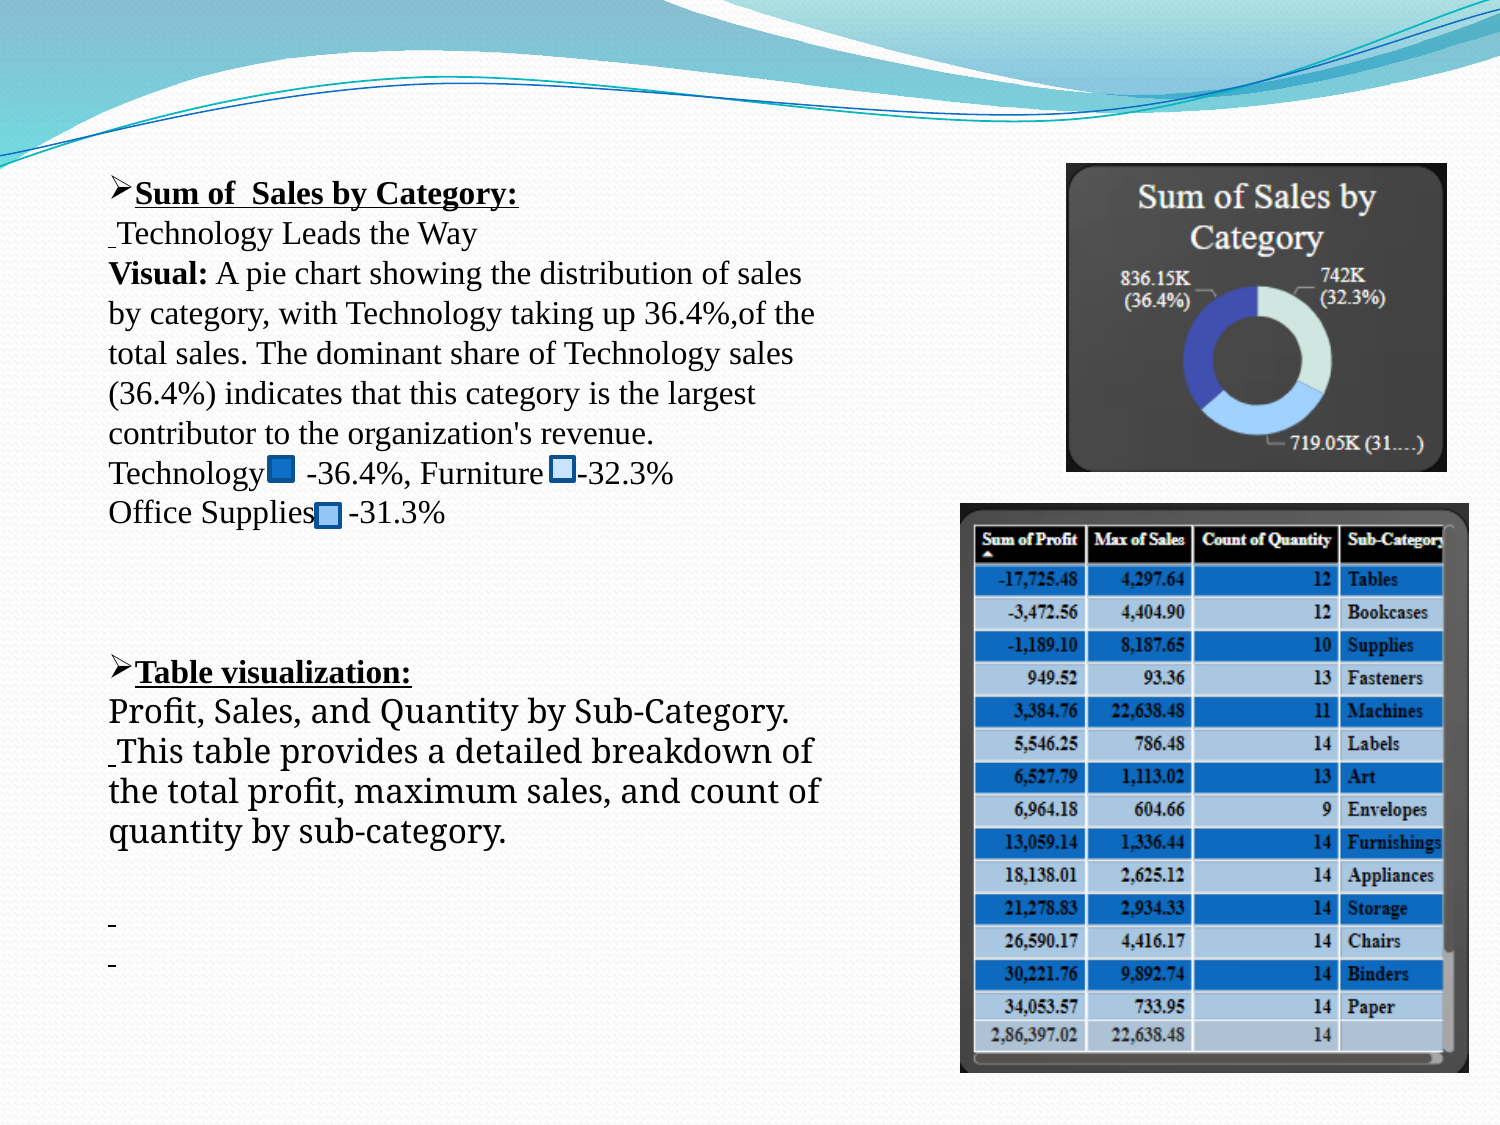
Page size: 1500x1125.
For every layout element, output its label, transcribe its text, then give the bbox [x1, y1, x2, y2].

text_box [267, 455, 295, 483]
picture [960, 503, 1469, 1073]
text_box [314, 502, 342, 529]
text_box [549, 455, 576, 483]
text_box Sum of Sales by Category: Technology Leads the Way Visual: A pie chart showing the distribution of sales by category, with Technology taking up 36.4%,of the total sales. The dominant share of Technology sales (36.4%) indicates that this category is the largest contributor to the organization's revenue. Technology -36.4%, Furniture -32.3% Office Supplies -31.3% Table visualization: Profit, Sales, and Quantity by Sub-Category. This table provides a detailed breakdown of the total profit, maximum sales, and count of quantity by sub-category. [93, 163, 844, 978]
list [1066, 163, 1447, 473]
